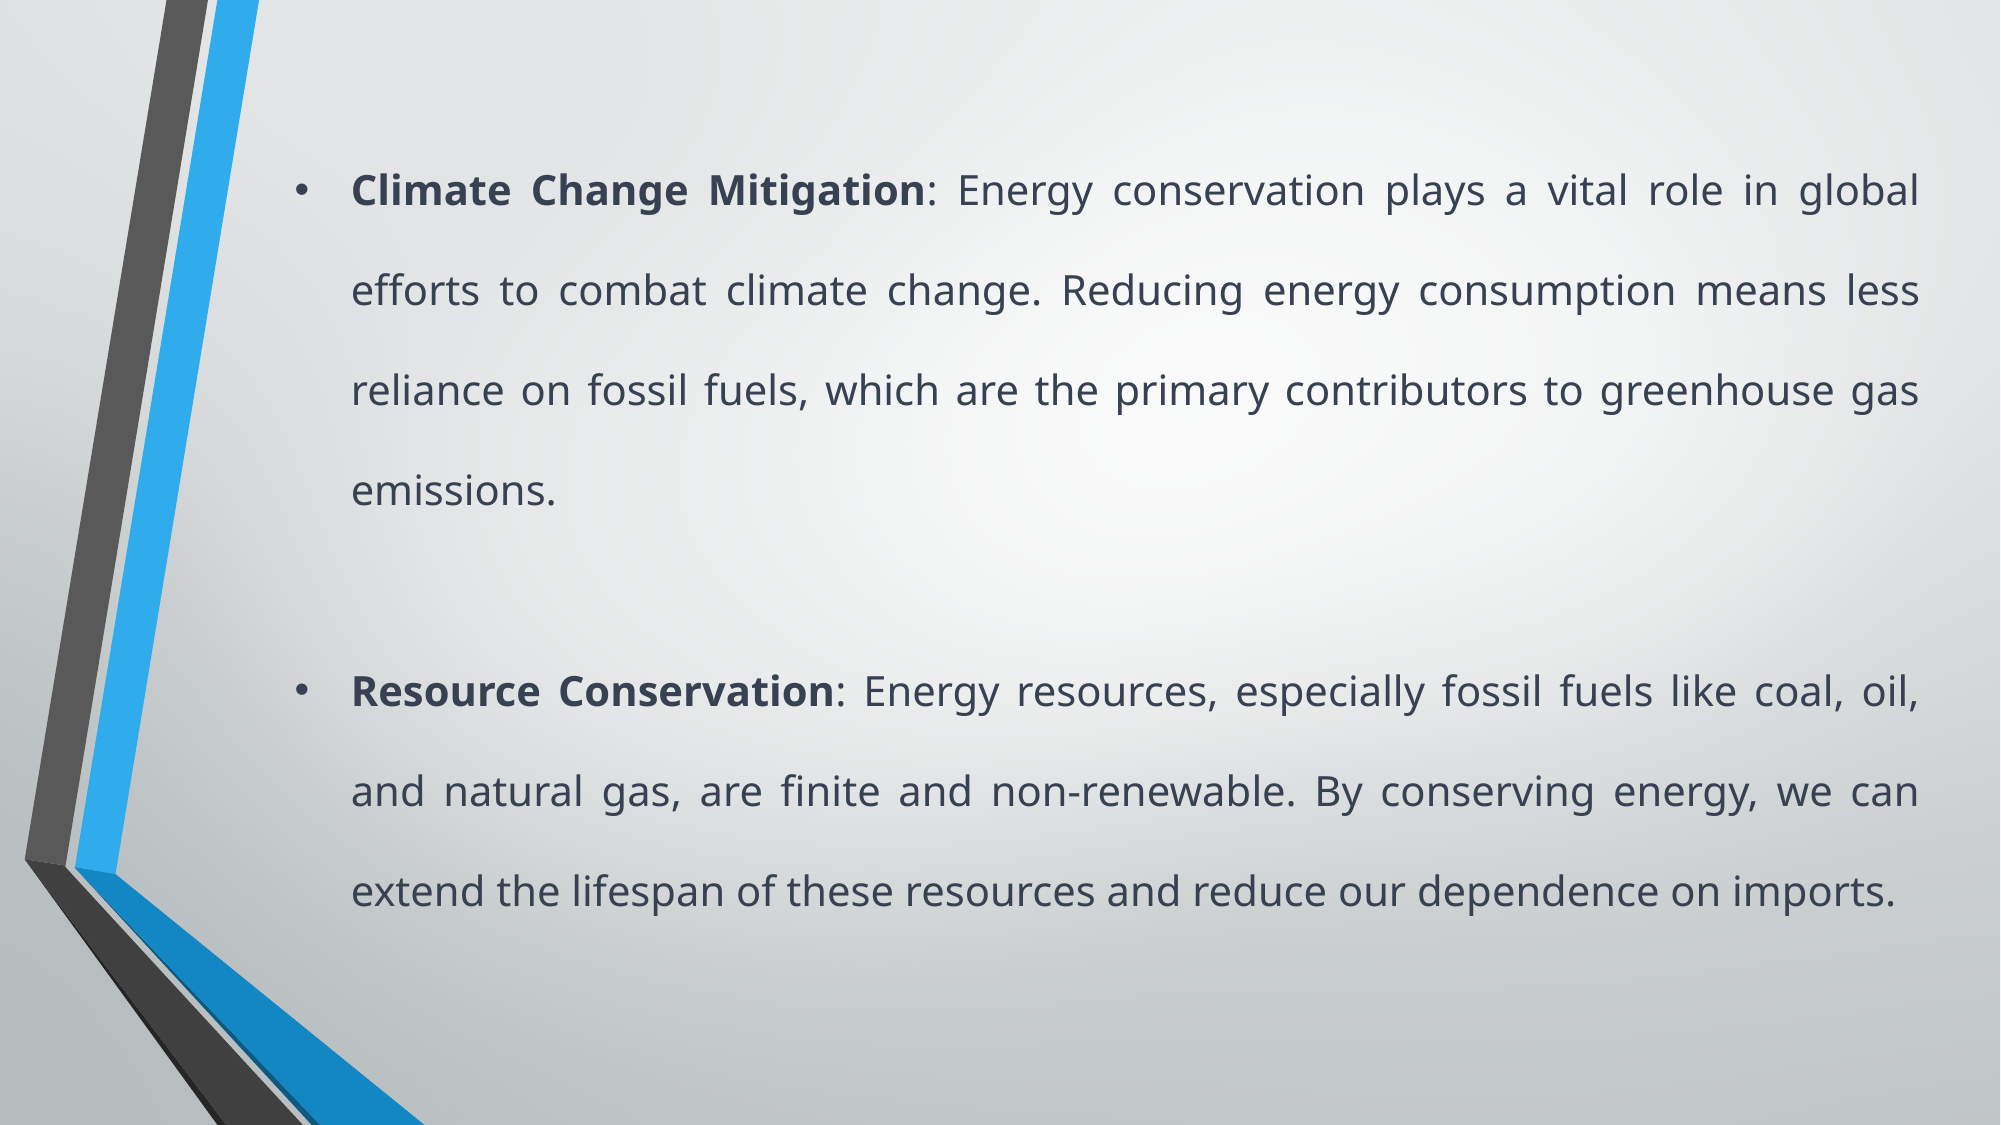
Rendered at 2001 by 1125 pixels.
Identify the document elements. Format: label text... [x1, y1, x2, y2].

text_box Climate Change Mitigation: Energy conservation plays a vital role in global efforts to combat climate change. Reducing energy consumption means less reliance on fossil fuels, which are the primary contributors to greenhouse gas emissions. Resource Conservation: Energy resources, especially fossil fuels like coal, oil, and natural gas, are finite and non-renewable. By conserving energy, we can extend the lifespan of these resources and reduce our dependence on imports. [279, 106, 1936, 922]
